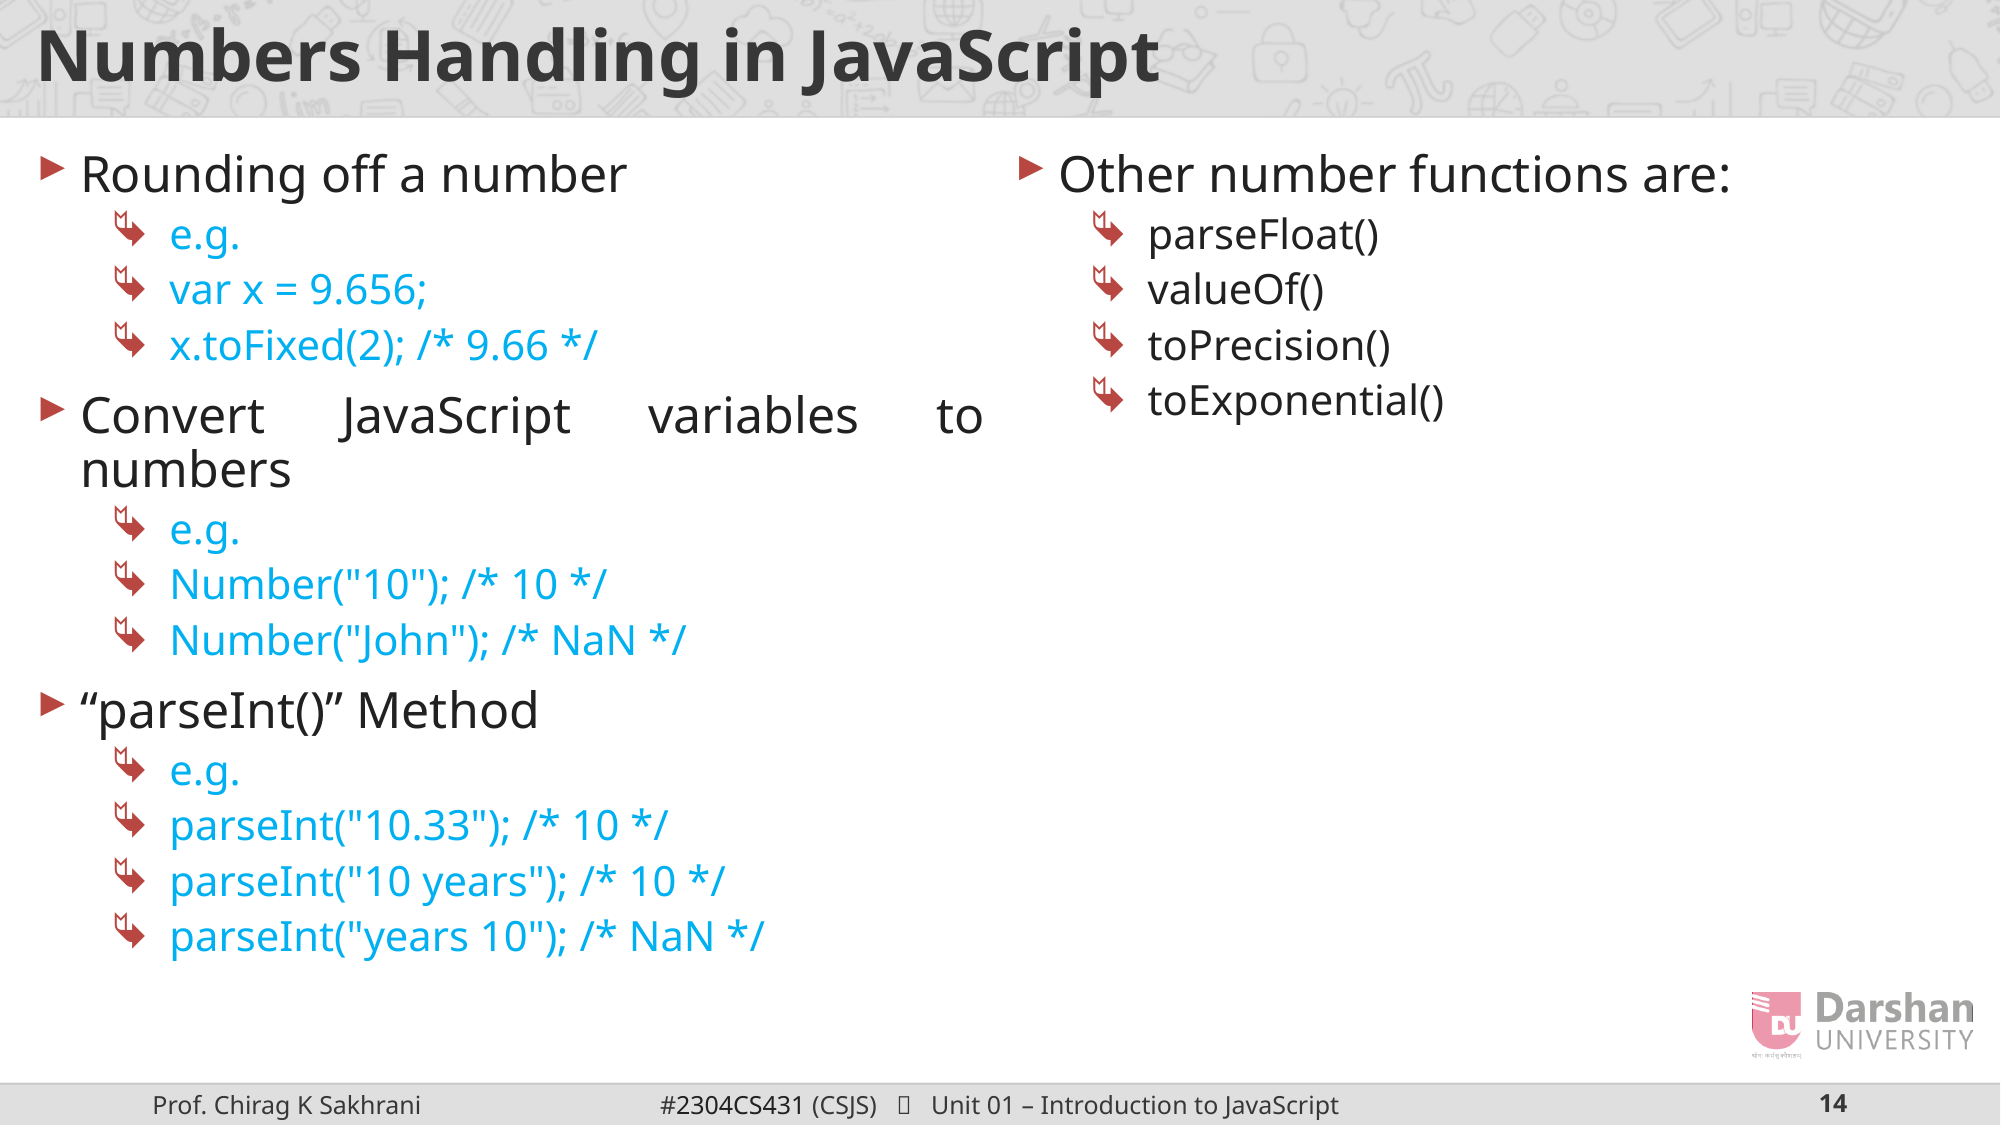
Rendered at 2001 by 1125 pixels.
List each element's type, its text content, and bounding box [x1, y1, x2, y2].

list Rounding off a number e.g. var x = 9.656; x.toFixed(2); /* 9.66 */ Convert JavaScript variables to numbers e.g. Number("10"); /* 10 */ Number("John"); /* NaN */ “parseInt()” Method e.g. parseInt("10.33"); /* 10 */ parseInt("10 years"); /* 10 */ parseInt("years 10"); /* NaN */ [21, 141, 999, 1059]
text_box Other number functions are: parseFloat() valueOf() toPrecision() toExponential() [999, 141, 1979, 1059]
title Numbers Handling in JavaScript [0, 0, 2000, 117]
